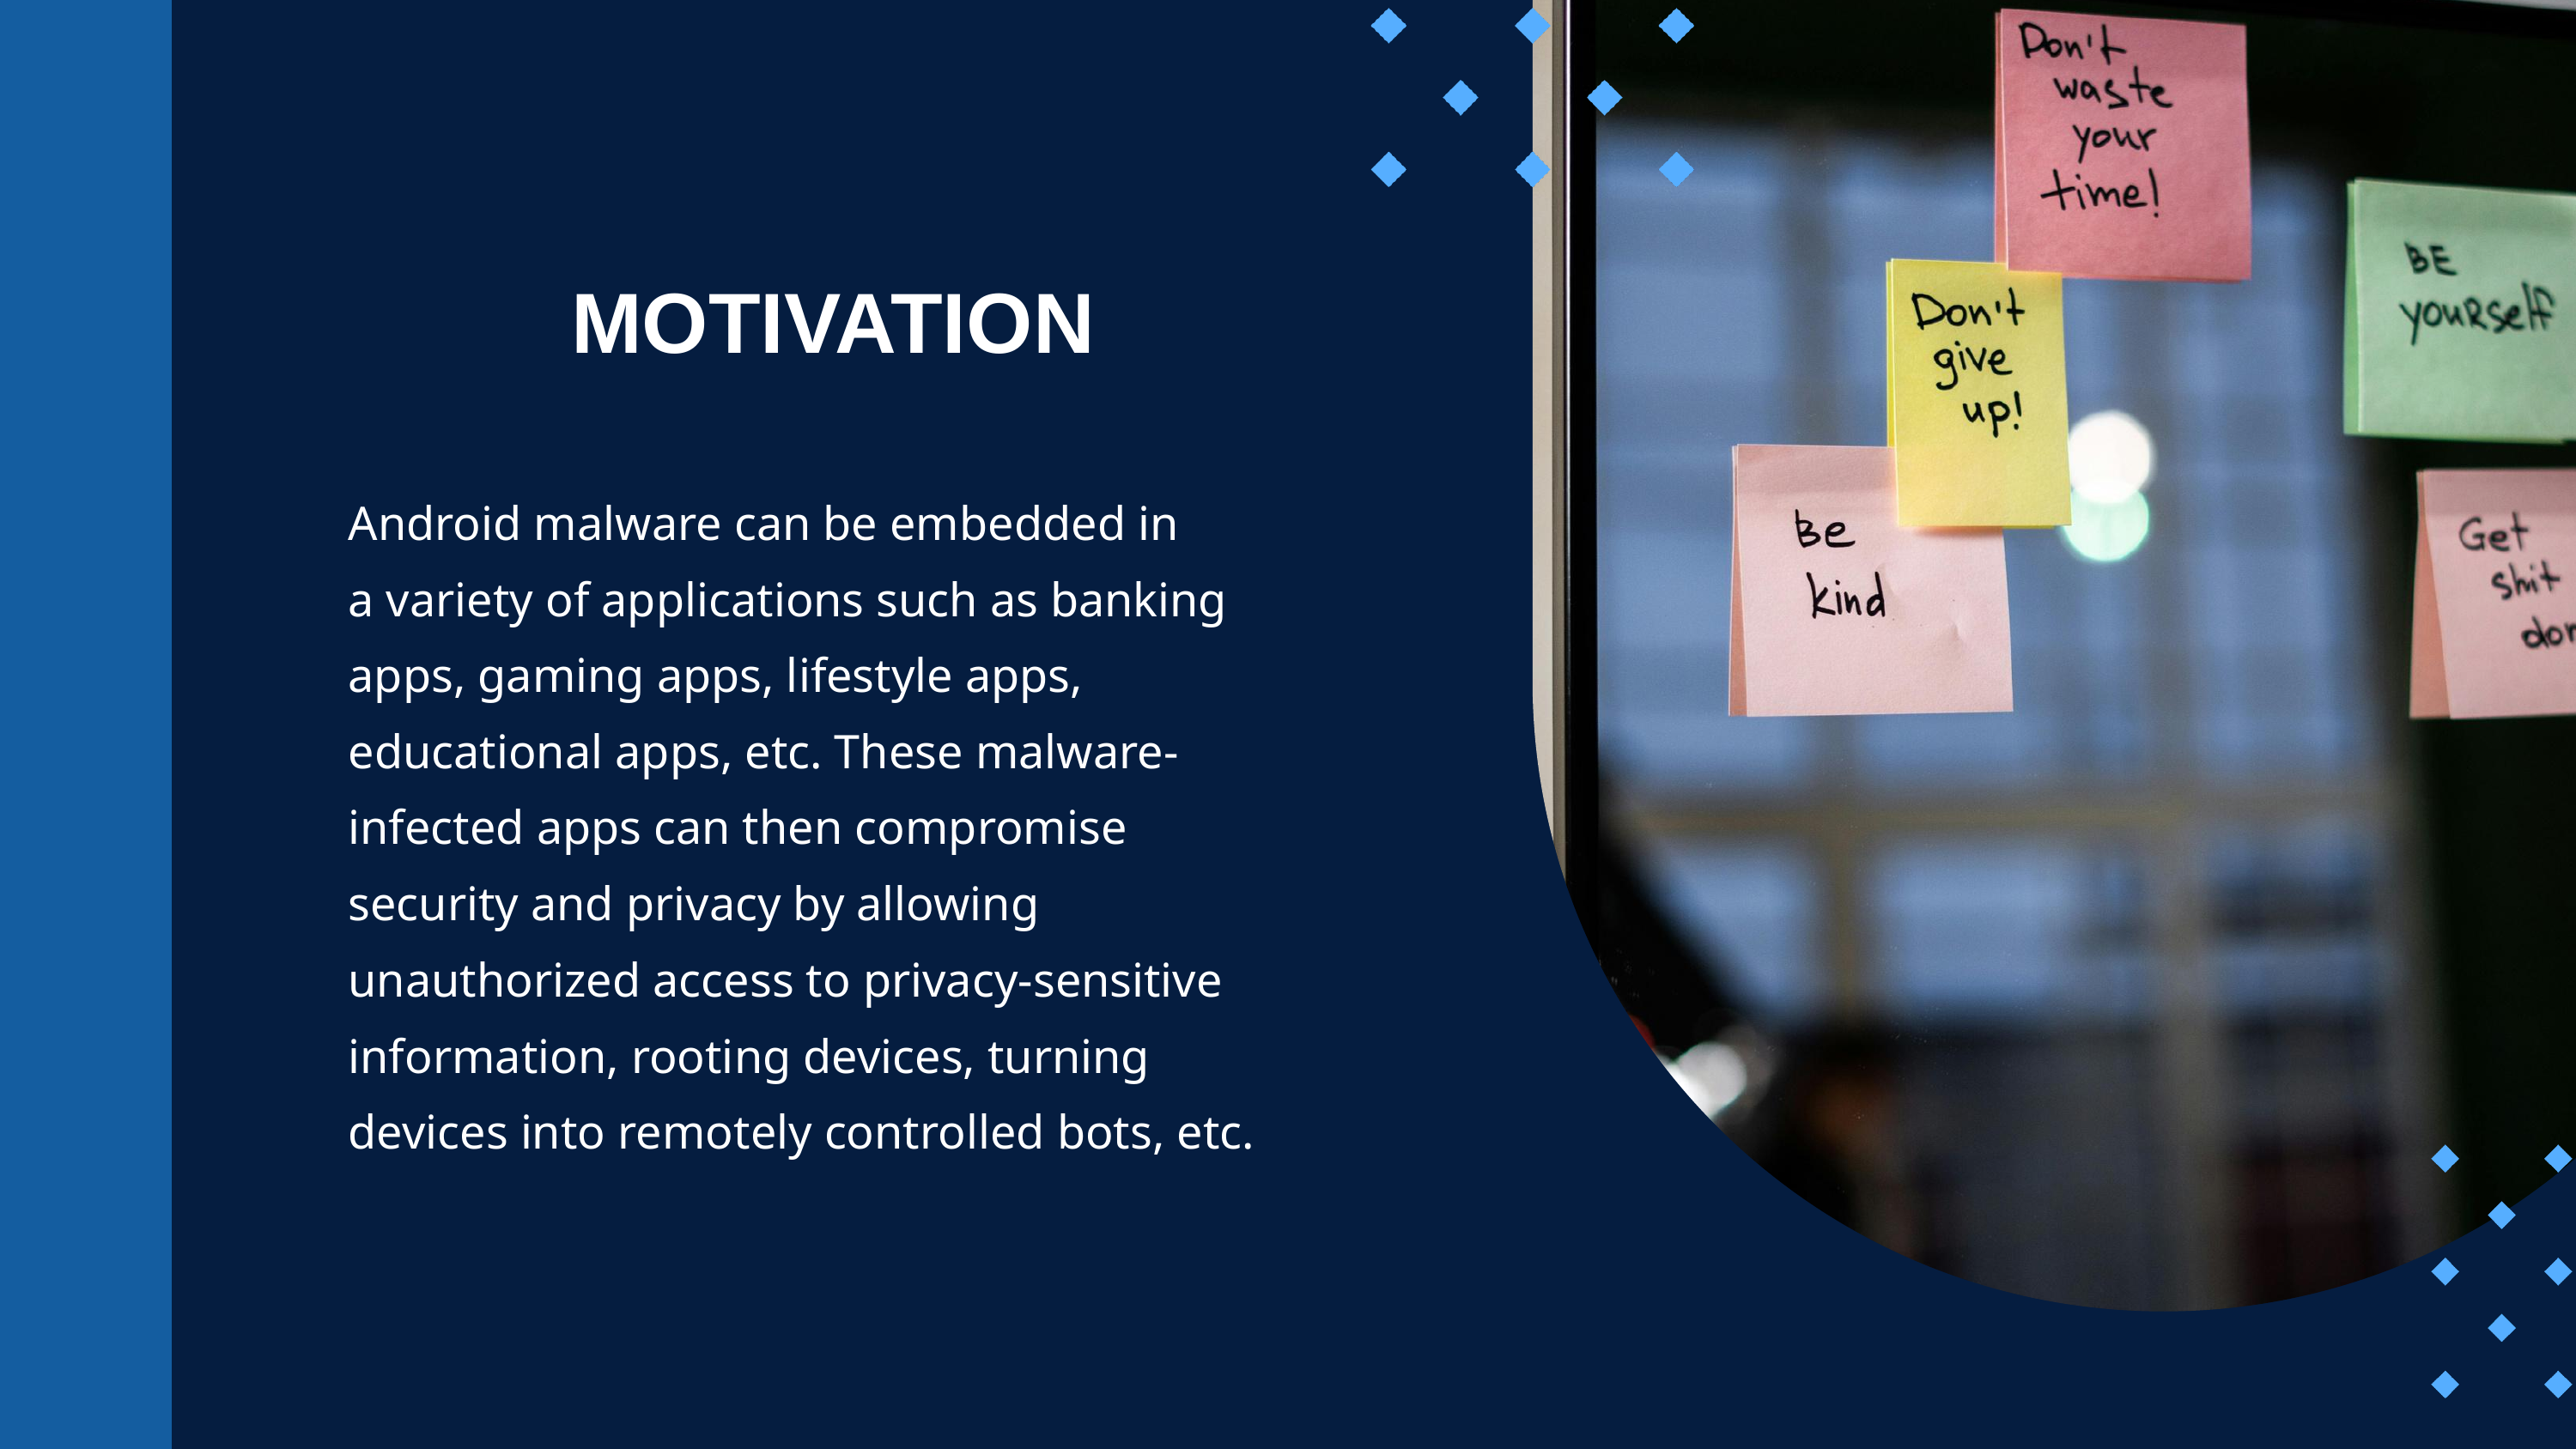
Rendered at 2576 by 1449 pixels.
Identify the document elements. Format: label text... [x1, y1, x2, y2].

text_box MOTIVATION [378, 247, 1288, 371]
text_box [1532, 0, 2576, 1312]
text_box Android malware can be embedded in a variety of applications such as banking apps, gaming apps, lifestyle apps, educational apps, etc. These malware-infected apps can then compromise security and privacy by allowing unauthorized access to privacy-sensitive information, rooting devices, turning devices into remotely controlled bots, etc. [348, 473, 1288, 1159]
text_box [0, 0, 172, 1449]
text_box [2431, 1144, 2576, 1398]
text_box [1370, 0, 1694, 187]
